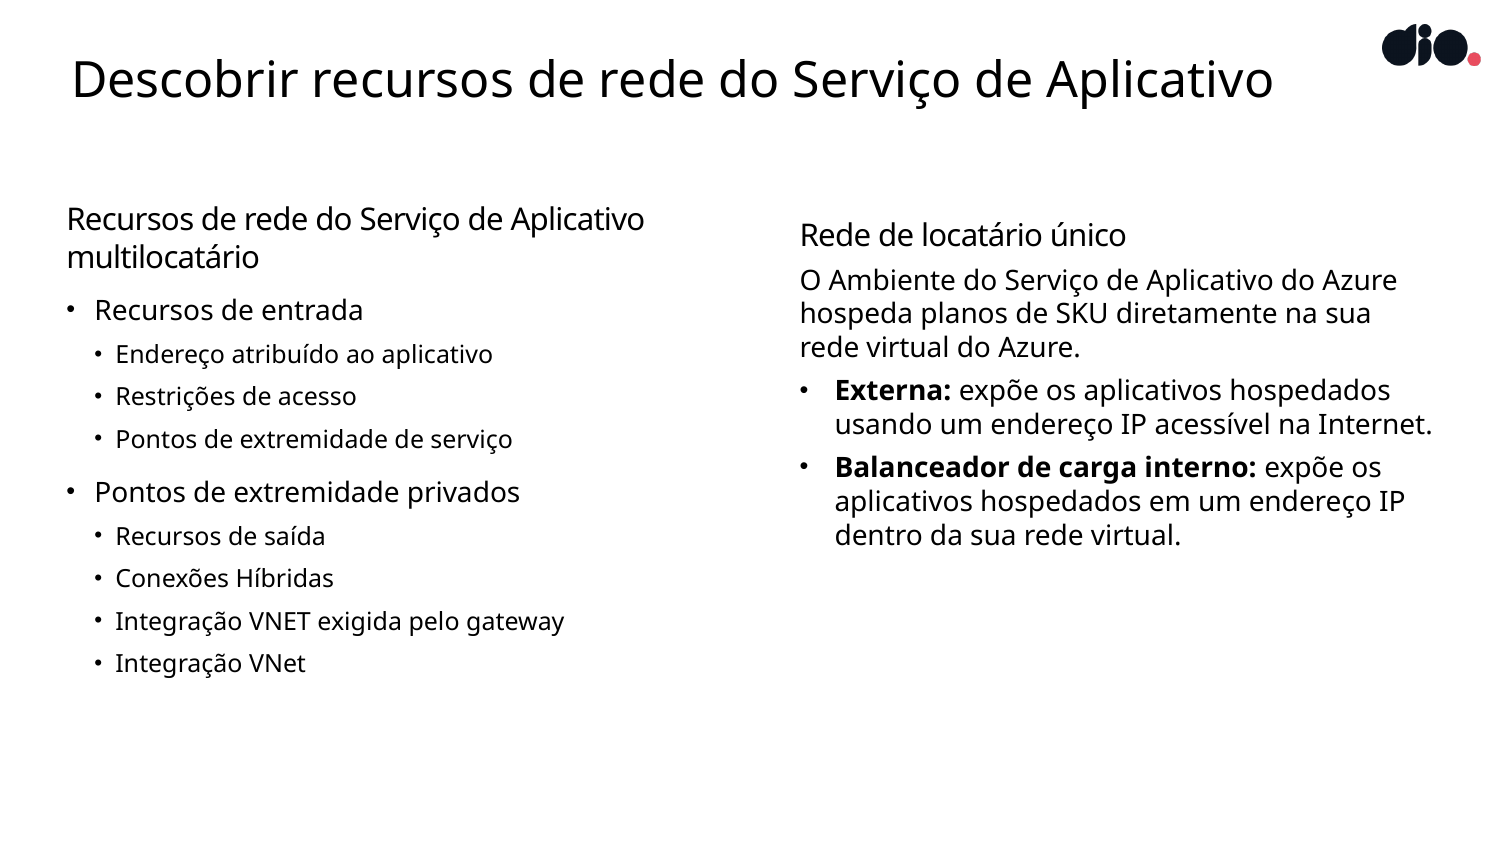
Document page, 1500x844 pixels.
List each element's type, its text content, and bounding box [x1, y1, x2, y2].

picture [1382, 24, 1481, 66]
title Descobrir recursos de rede do Serviço de Aplicativo [56, 0, 1350, 164]
text_box Recursos de rede do Serviço de Aplicativo multilocatário Recursos de entrada Endereço atribuído ao aplicativo Restrições de acesso Pontos de extremidade de serviço Pontos de extremidade privados Recursos de saída Conexões Híbridas Integração VNET exigida pelo gateway Integração VNet [51, 192, 716, 728]
text_box Rede de locatário único O Ambiente do Serviço de Aplicativo do Azure hospeda planos de SKU diretamente na sua rede virtual do Azure. Externa: expõe os aplicativos hospedados usando um endereço IP acessível na Internet. Balanceador de carga interno: expõe os aplicativos hospedados em um endereço IP dentro da sua rede virtual. [784, 207, 1451, 663]
